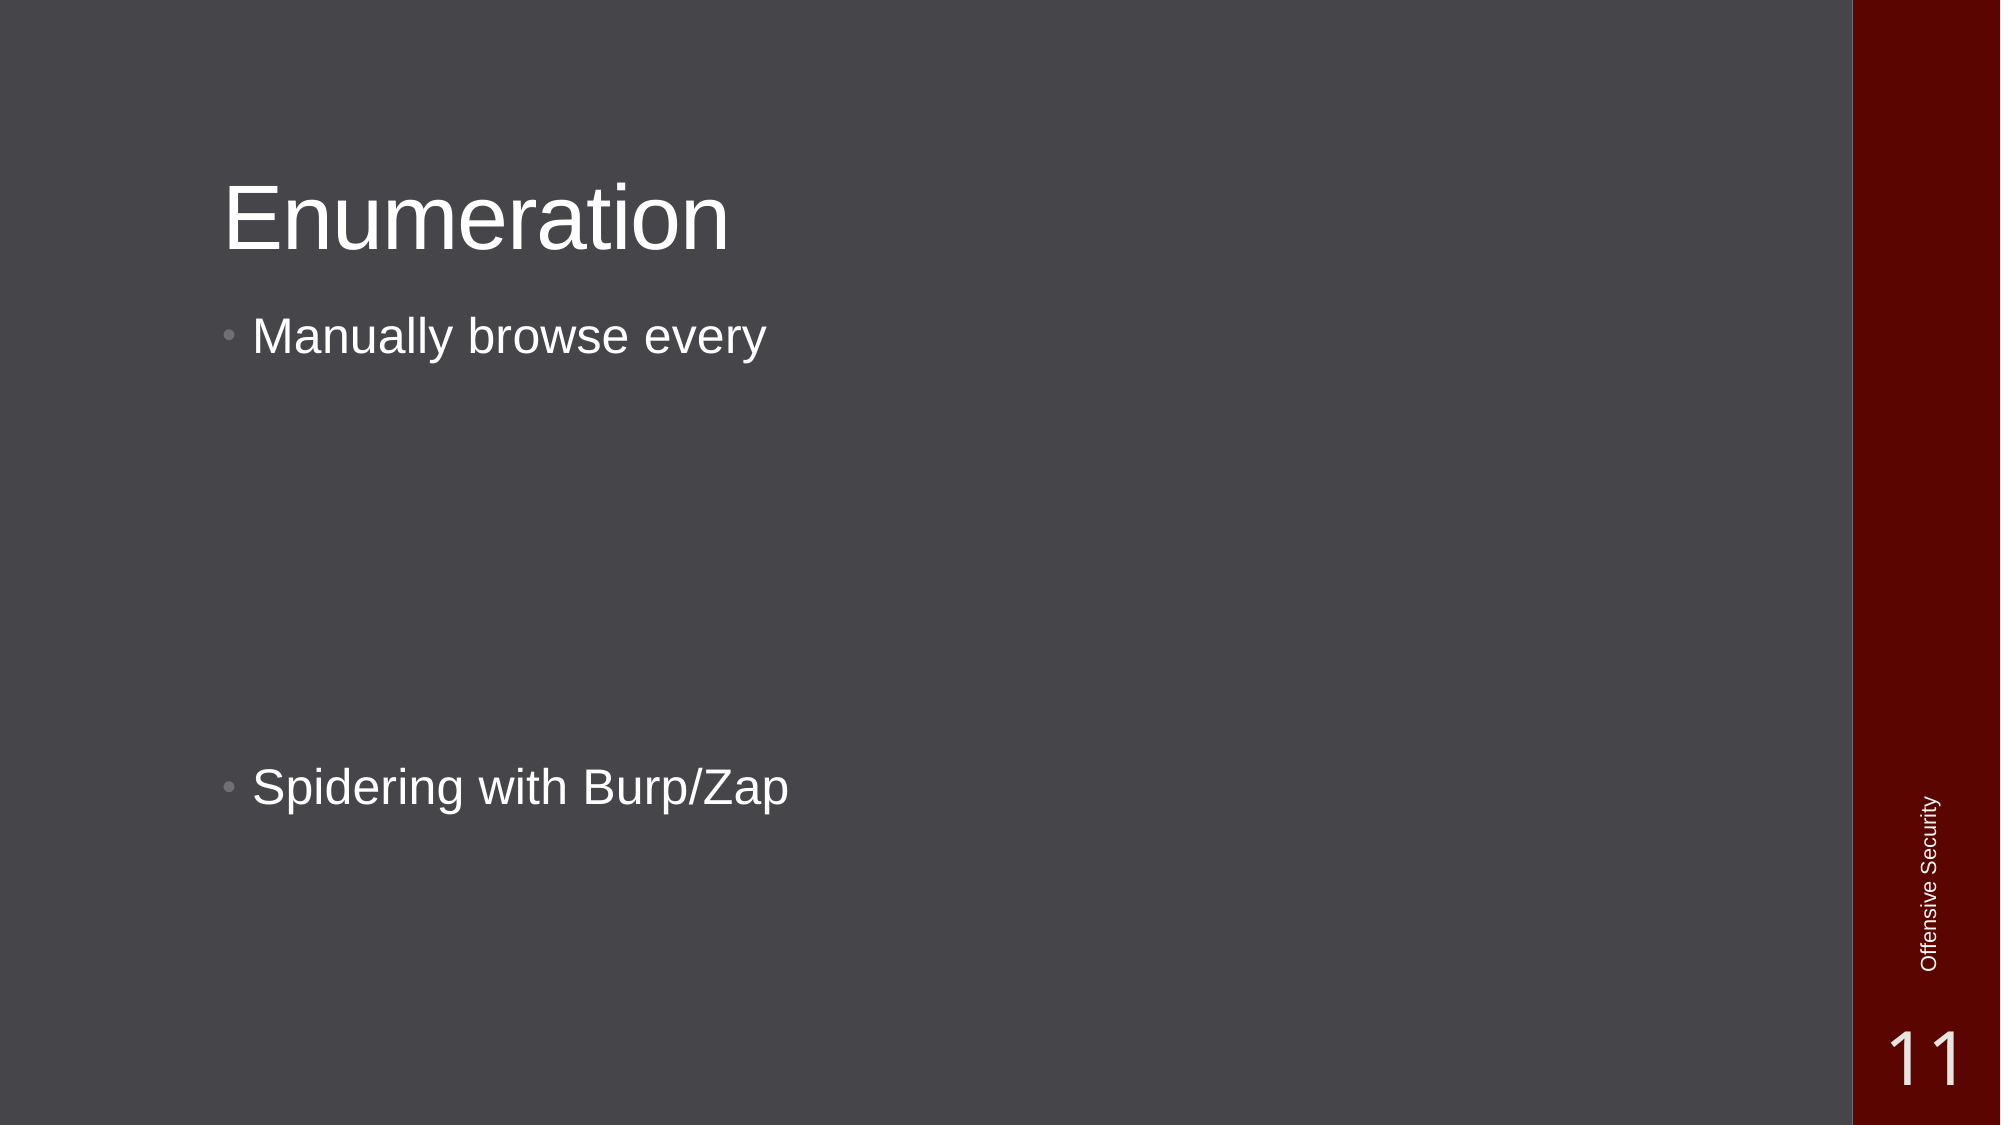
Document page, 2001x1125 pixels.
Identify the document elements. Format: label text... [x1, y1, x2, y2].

slide_number 11 [1852, 1012, 2000, 1110]
list Manually browse every Spidering with Burp/Zap [206, 299, 1617, 1014]
footer Offensive Security [1897, 400, 1958, 988]
title Enumeration [206, 60, 1797, 278]
